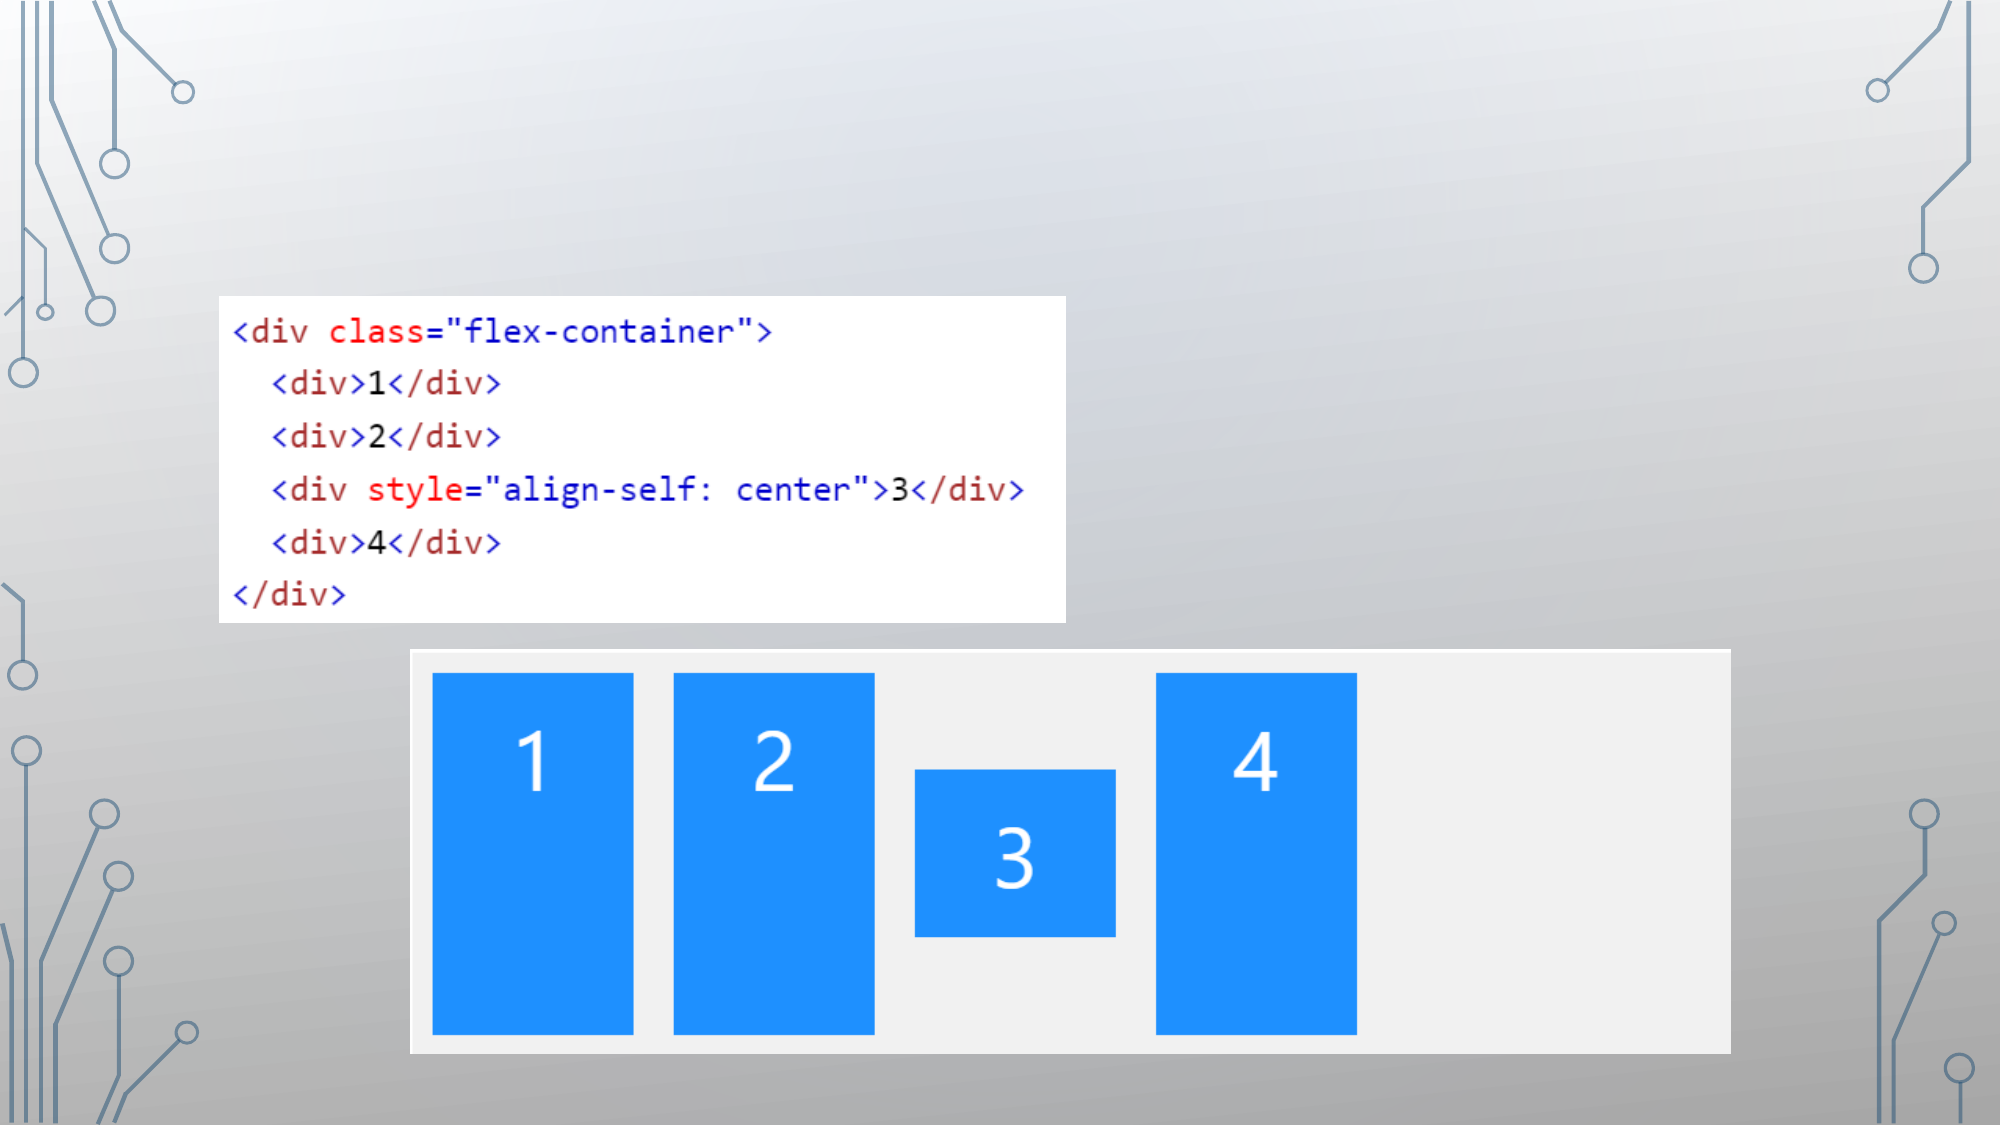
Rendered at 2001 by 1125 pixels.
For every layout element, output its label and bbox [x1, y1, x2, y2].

picture [201, 0, 2000, 1125]
text_box [0, 0, 201, 1125]
text_box [1863, 0, 1976, 1124]
